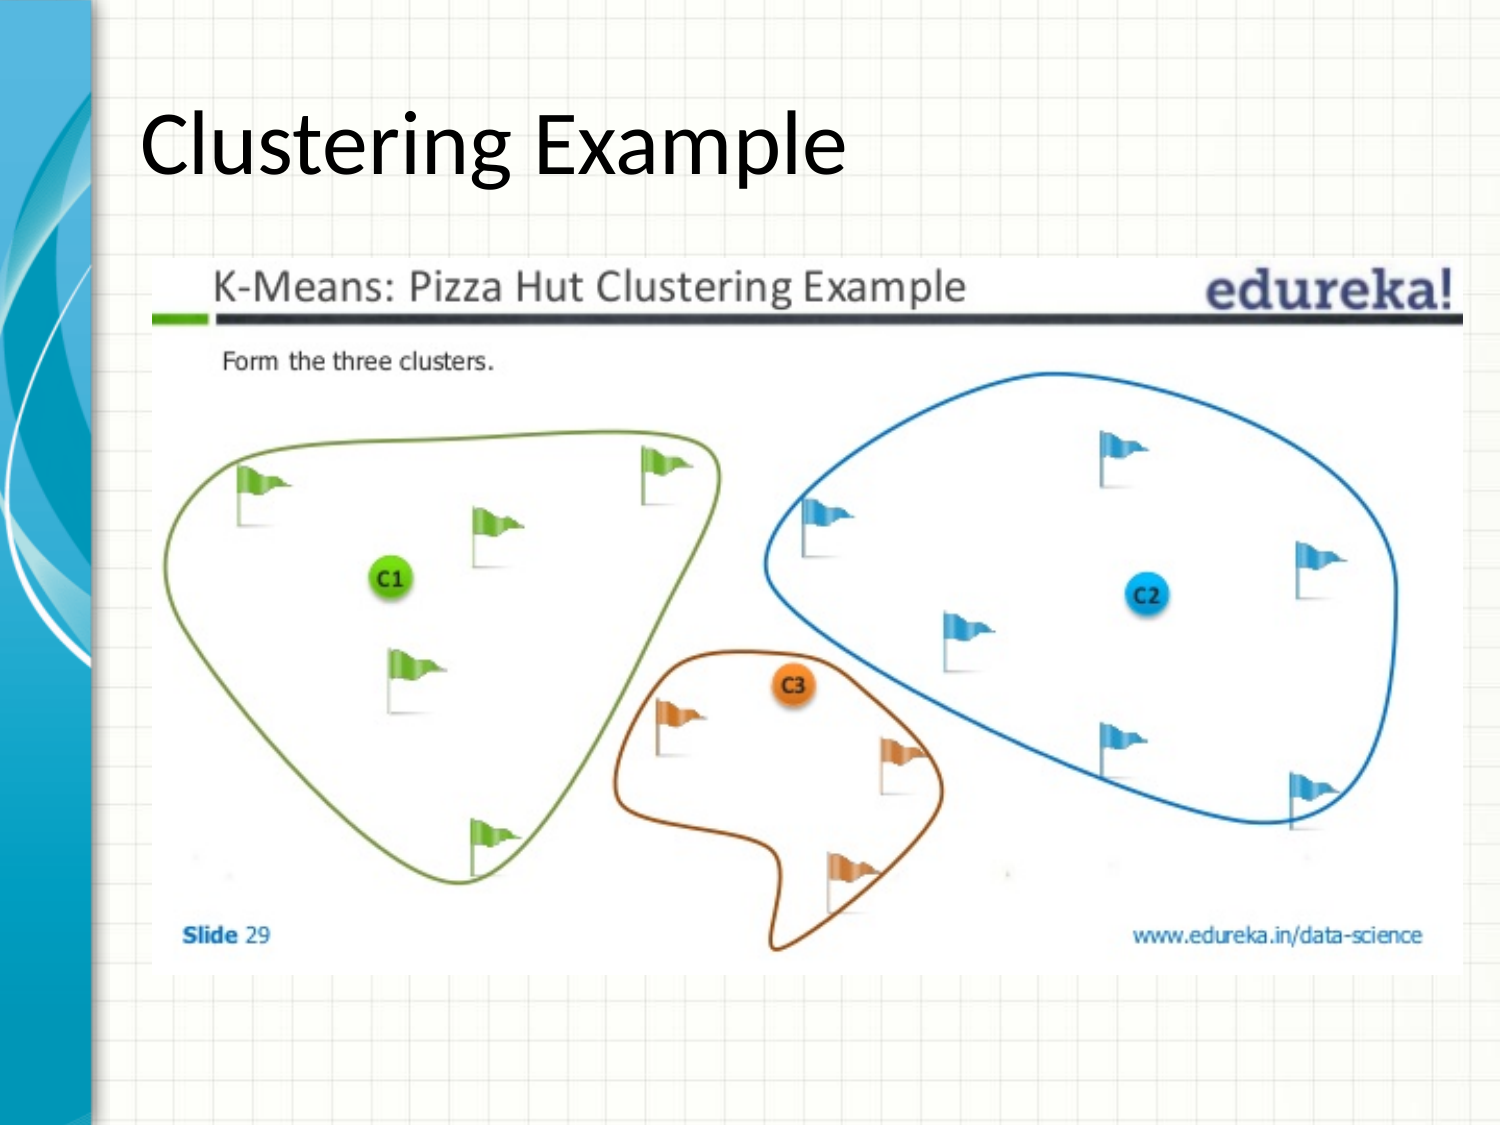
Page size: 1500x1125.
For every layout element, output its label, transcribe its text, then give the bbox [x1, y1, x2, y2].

title Clustering Example [125, 44, 1450, 232]
picture [0, 0, 1500, 1125]
